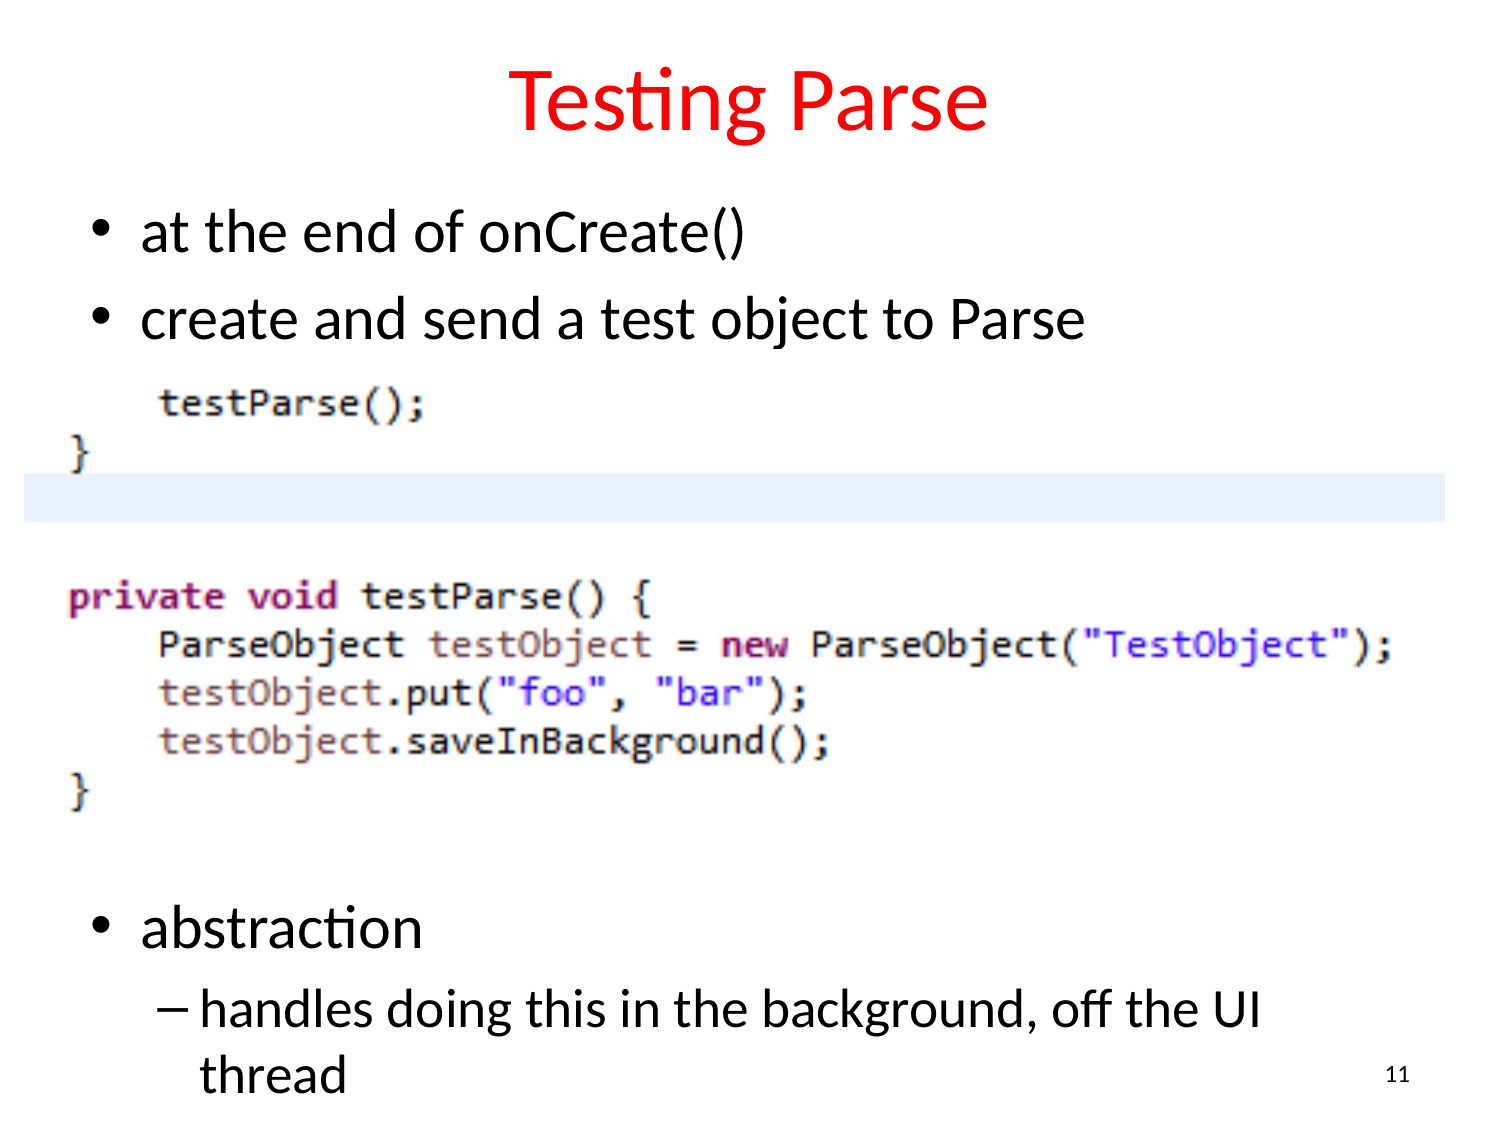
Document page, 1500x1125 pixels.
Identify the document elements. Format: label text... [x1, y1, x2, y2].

title Testing Parse [75, 0, 1425, 182]
picture [24, 349, 1446, 833]
slide_number 11 [1074, 1042, 1425, 1103]
list at the end of onCreate() create and send a test object to Parse abstraction handles doing this in the background, off the UI thread [75, 182, 1425, 348]
list at the end of onCreate() create and send a test object to Parse abstraction handles doing this in the background, off the UI thread [75, 841, 1425, 1113]
